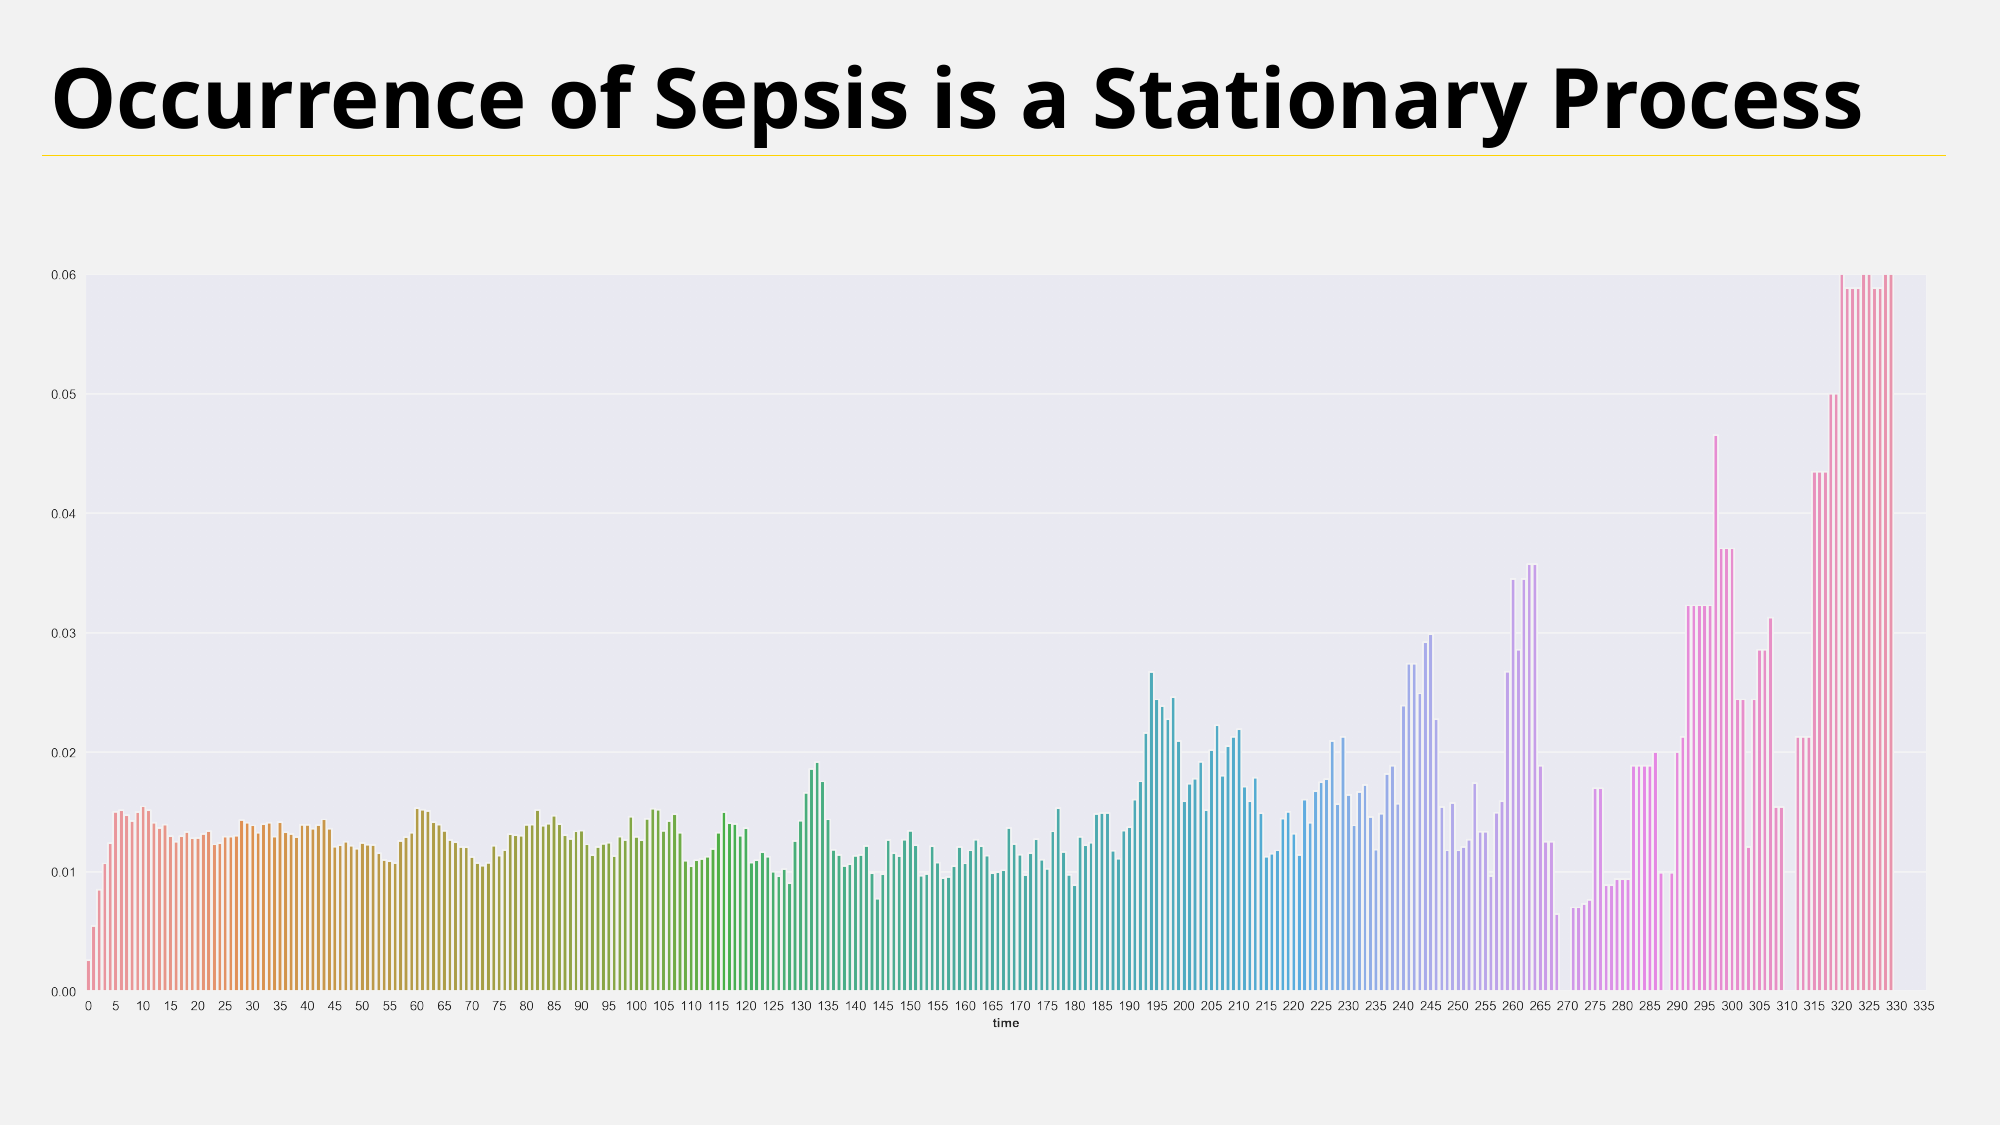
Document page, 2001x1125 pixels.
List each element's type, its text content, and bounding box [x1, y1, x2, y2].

list Occurrence of Sepsis is a Stationary Process [35, 27, 1953, 176]
picture [41, 260, 1944, 1039]
